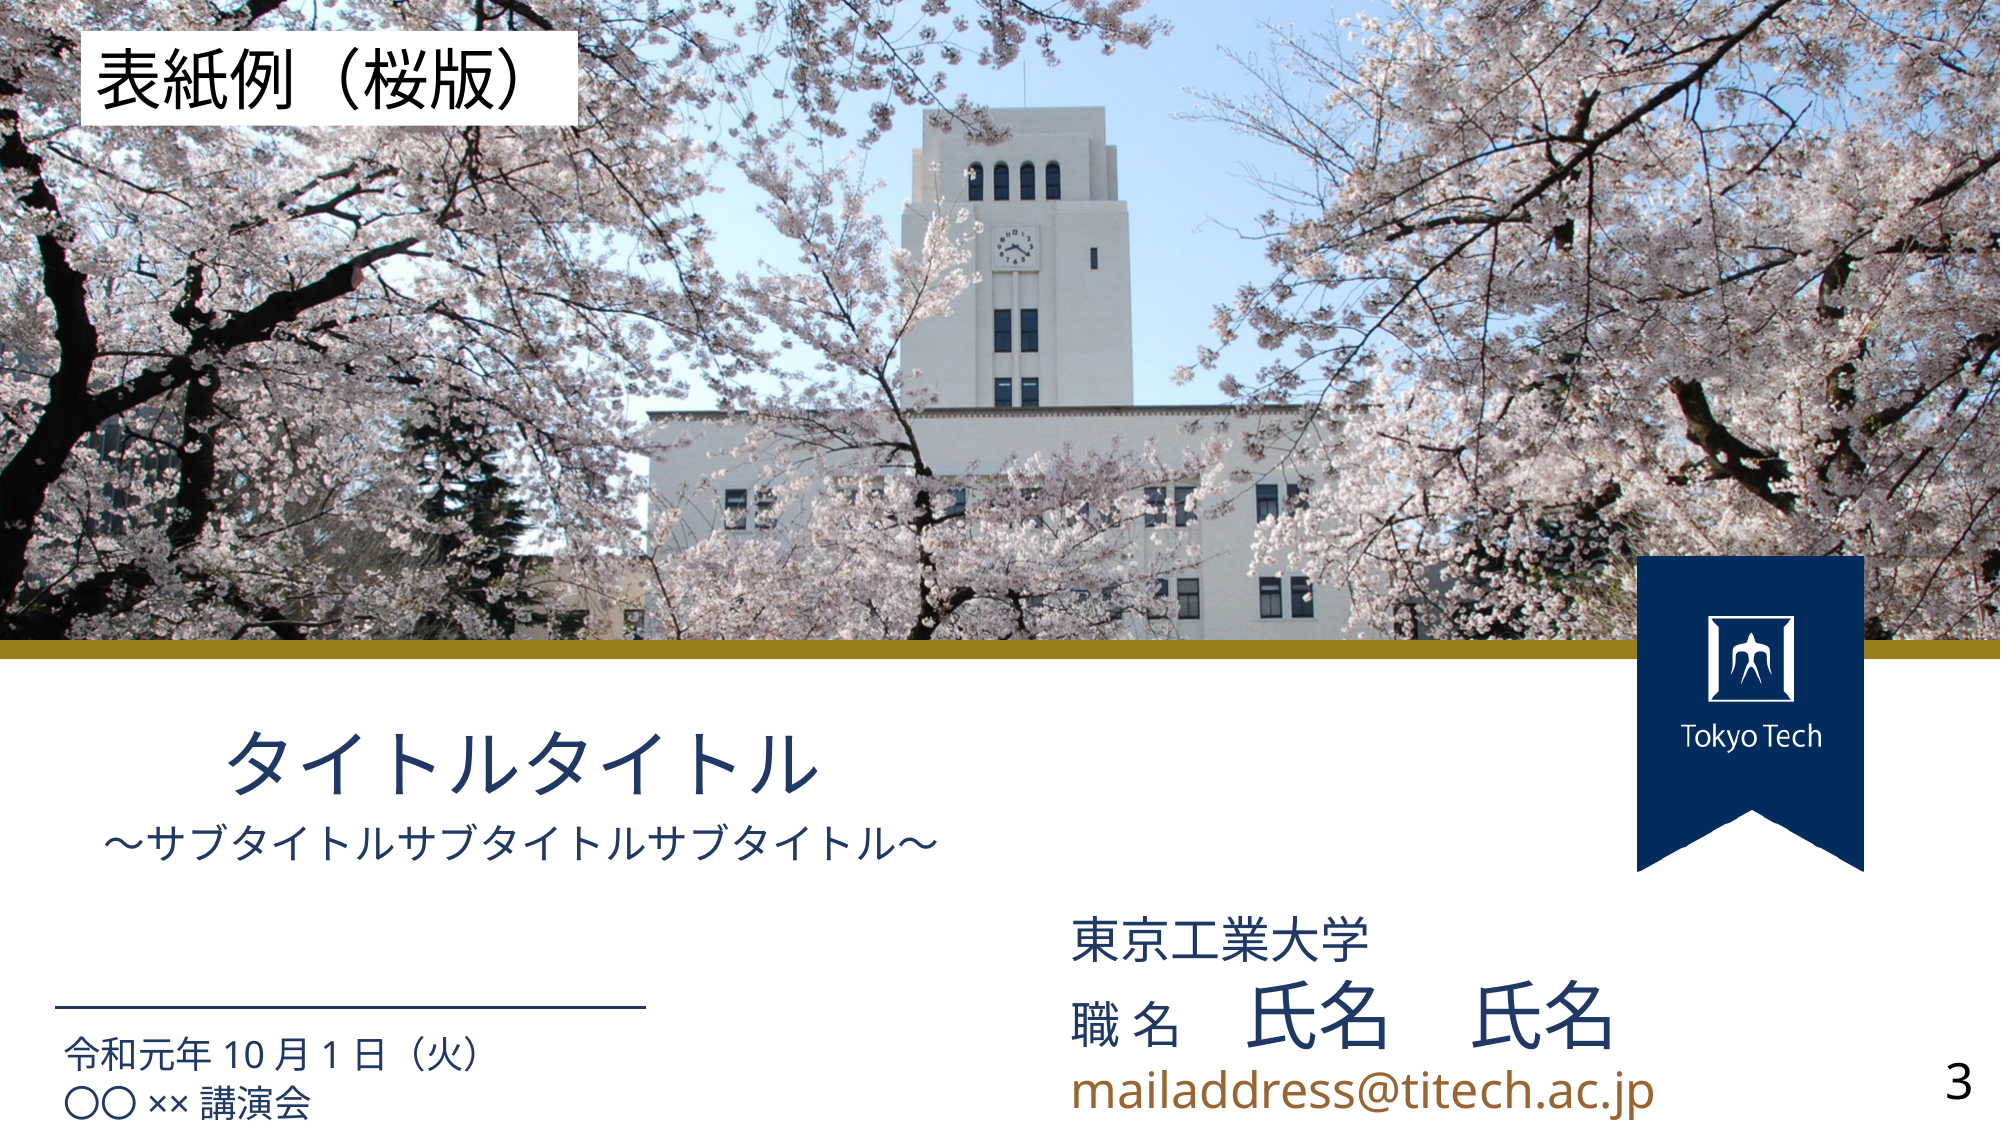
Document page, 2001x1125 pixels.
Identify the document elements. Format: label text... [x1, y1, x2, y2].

text_box タイトルタイトル ～サブタイトルサブタイトルサブタイトル～ [0, 693, 1071, 874]
text_box 令和元年10月1日（火） 〇〇××講演会 [63, 1026, 791, 1125]
text_box 東京工業大学 職 名 氏名 氏名mailaddress@titech.ac.jp [1070, 902, 1807, 1124]
picture [0, 0, 2000, 872]
